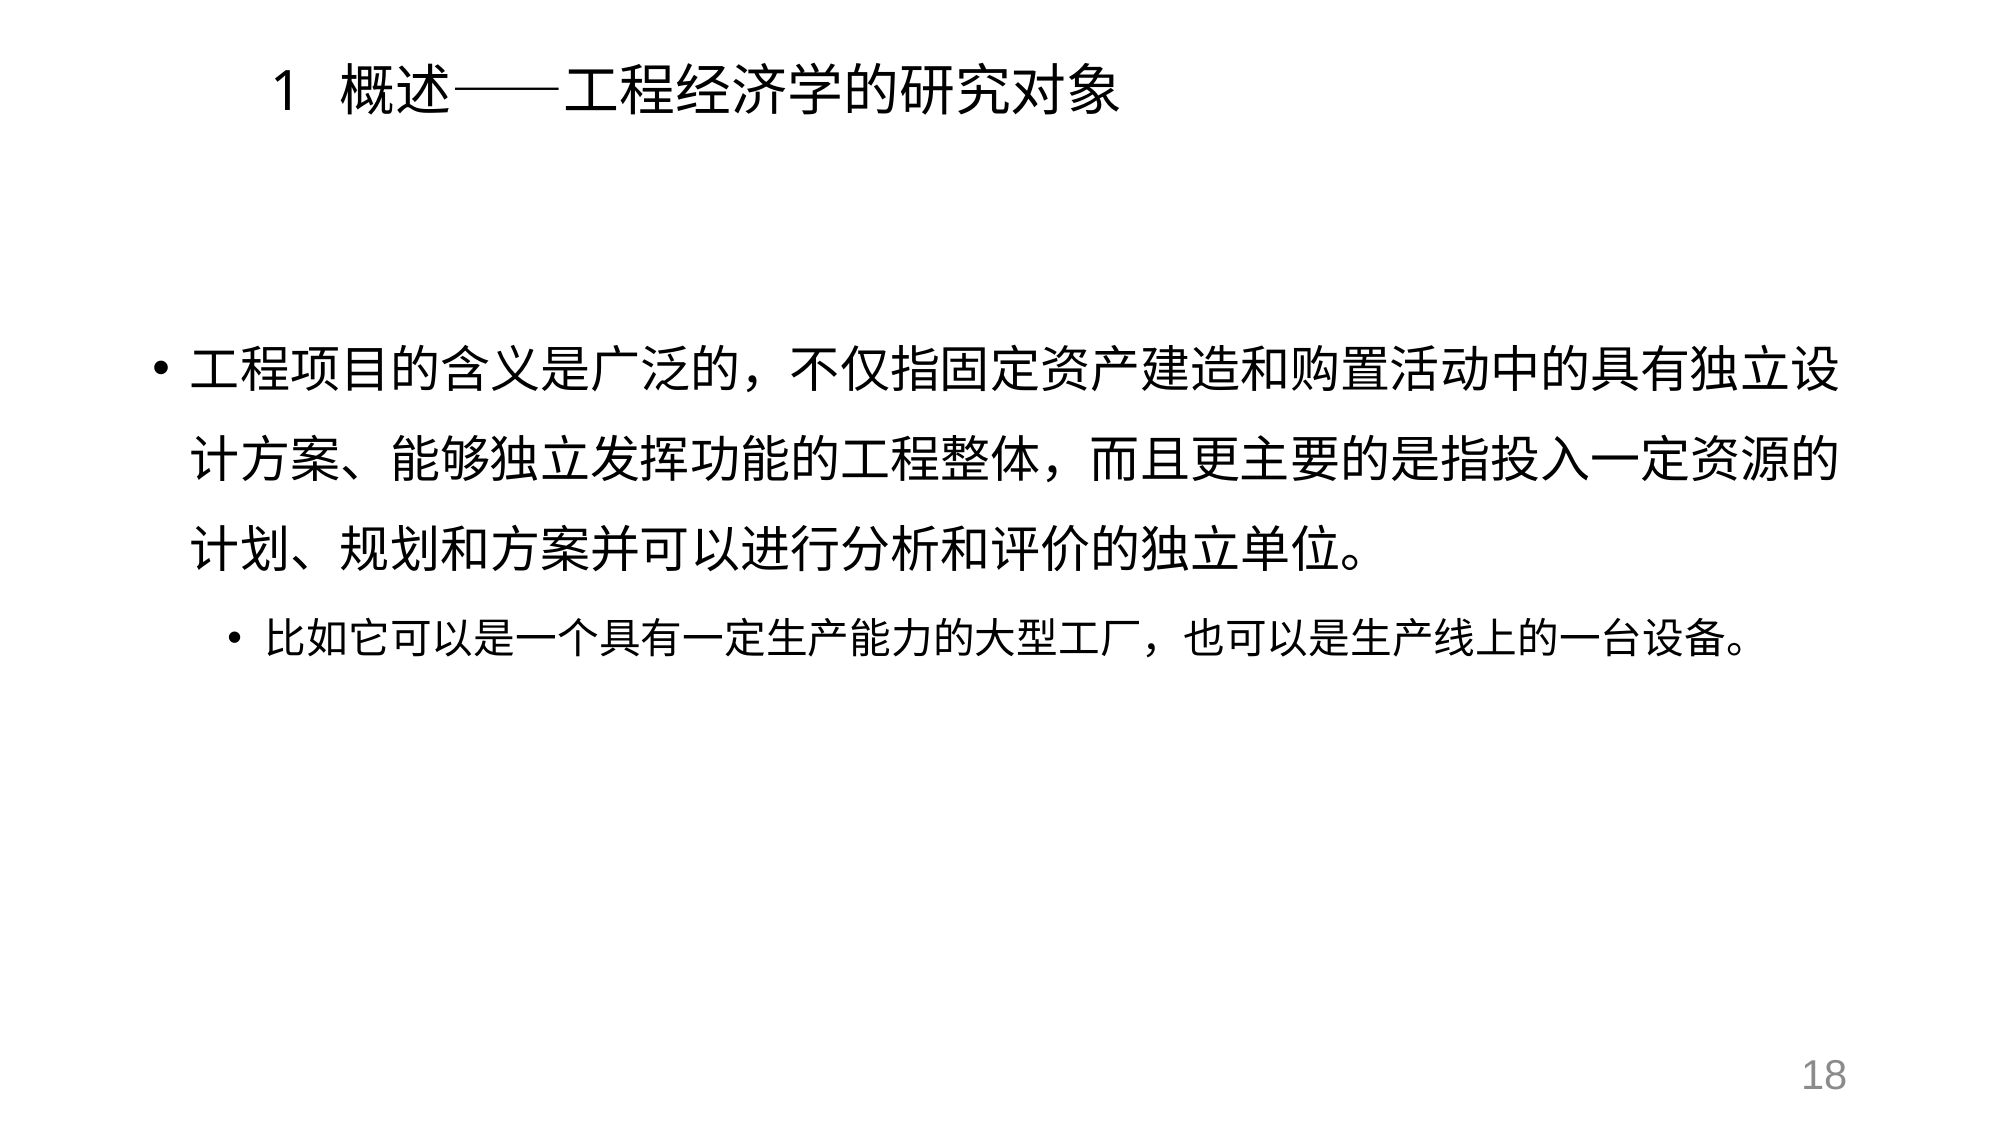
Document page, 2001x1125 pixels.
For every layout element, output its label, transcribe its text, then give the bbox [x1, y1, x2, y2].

title 1 概述——工程经济学的研究对象 [255, 54, 1722, 131]
list 工程项目的含义是广泛的，不仅指固定资产建造和购置活动中的具有独立设计方案、能够独立发挥功能的工程整体，而且更主要的是指投入一定资源的计划、规划和方案并可以进行分析和评价的独立单位。 比如它可以是一个具有一定生产能力的大型工厂，也可以是生产线上的一台设备。 [137, 299, 1863, 1014]
slide_number 18 [1412, 1042, 1863, 1103]
